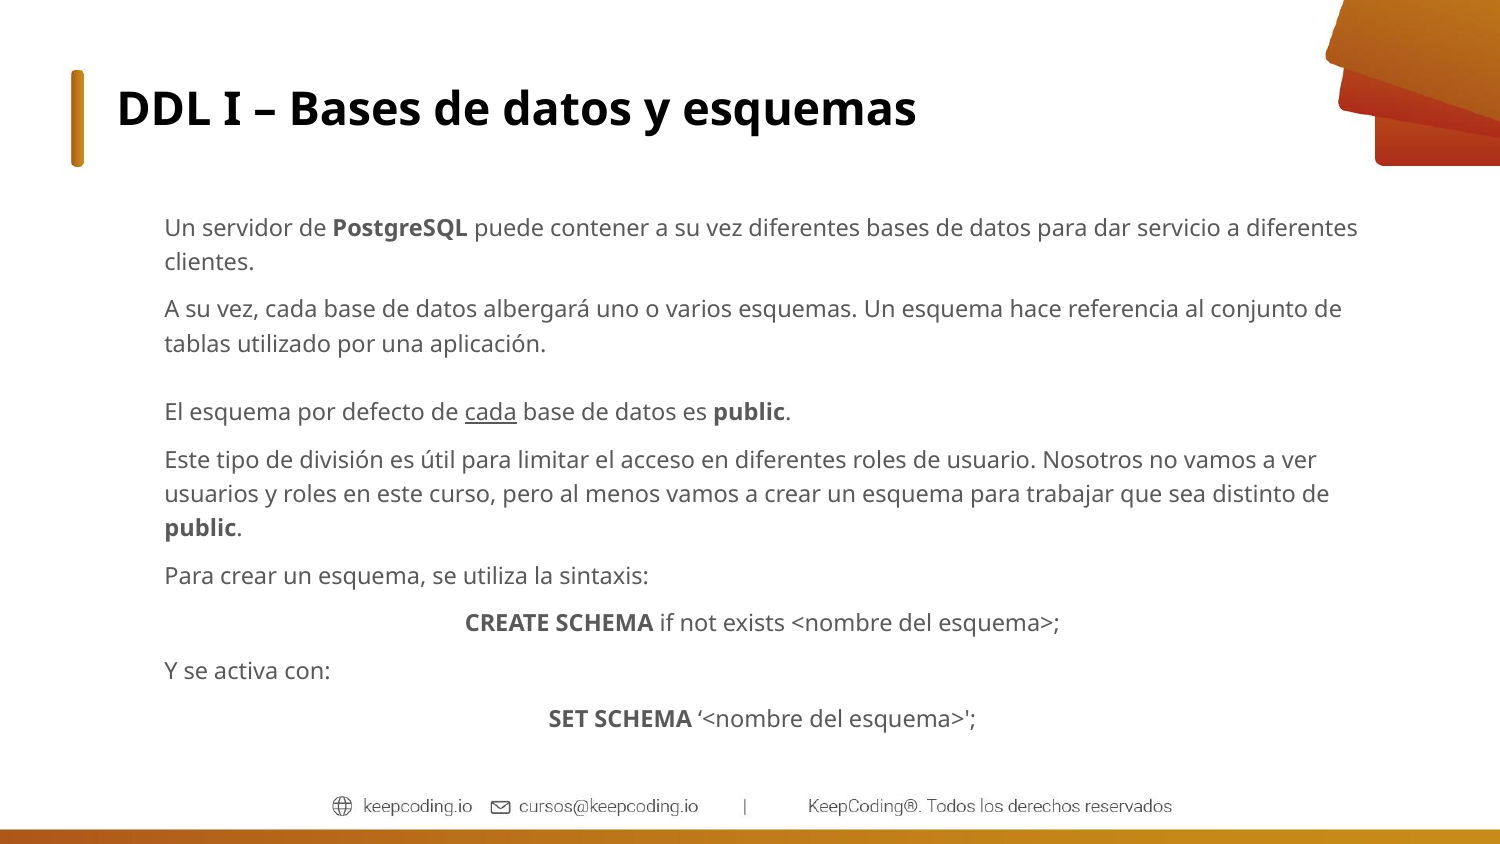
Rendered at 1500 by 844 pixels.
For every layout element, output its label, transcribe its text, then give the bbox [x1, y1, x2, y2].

list Un servidor de PostgreSQL puede contener a su vez diferentes bases de datos para dar servicio a diferentes clientes. A su vez, cada base de datos albergará uno o varios esquemas. Un esquema hace referencia al conjunto de tablas utilizado por una aplicación. El esquema por defecto de cada base de datos es public. Este tipo de división es útil para limitar el acceso en diferentes roles de usuario. Nosotros no vamos a ver usuarios y roles en este curso, pero al menos vamos a crear un esquema para trabajar que sea distinto de public. Para crear un esquema, se utiliza la sintaxis: CREATE SCHEMA if not exists <nombre del esquema>; Y se activa con: SET SCHEMA ‘<nombre del esquema>'; [83, 193, 1376, 754]
title DDL I – Bases de datos y esquemas [101, 60, 1165, 155]
picture [0, 0, 1500, 844]
